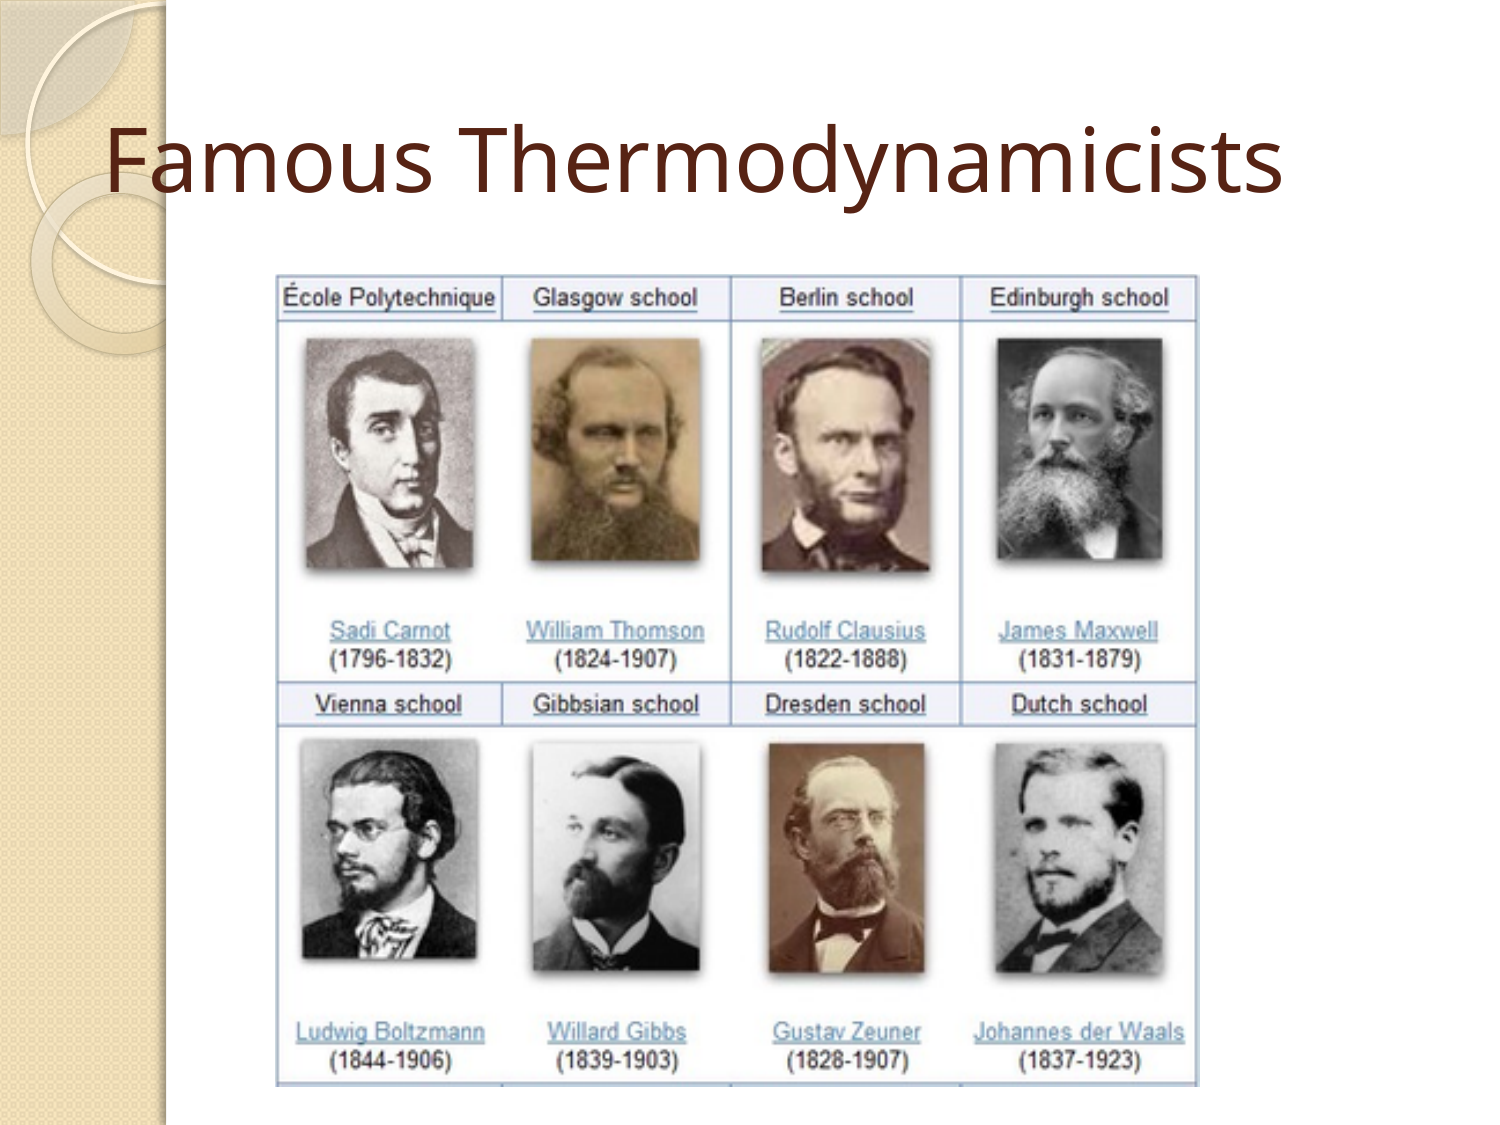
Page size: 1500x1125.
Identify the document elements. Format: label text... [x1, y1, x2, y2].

title Famous Thermodynamicists [87, 62, 1438, 250]
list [274, 274, 1201, 1087]
